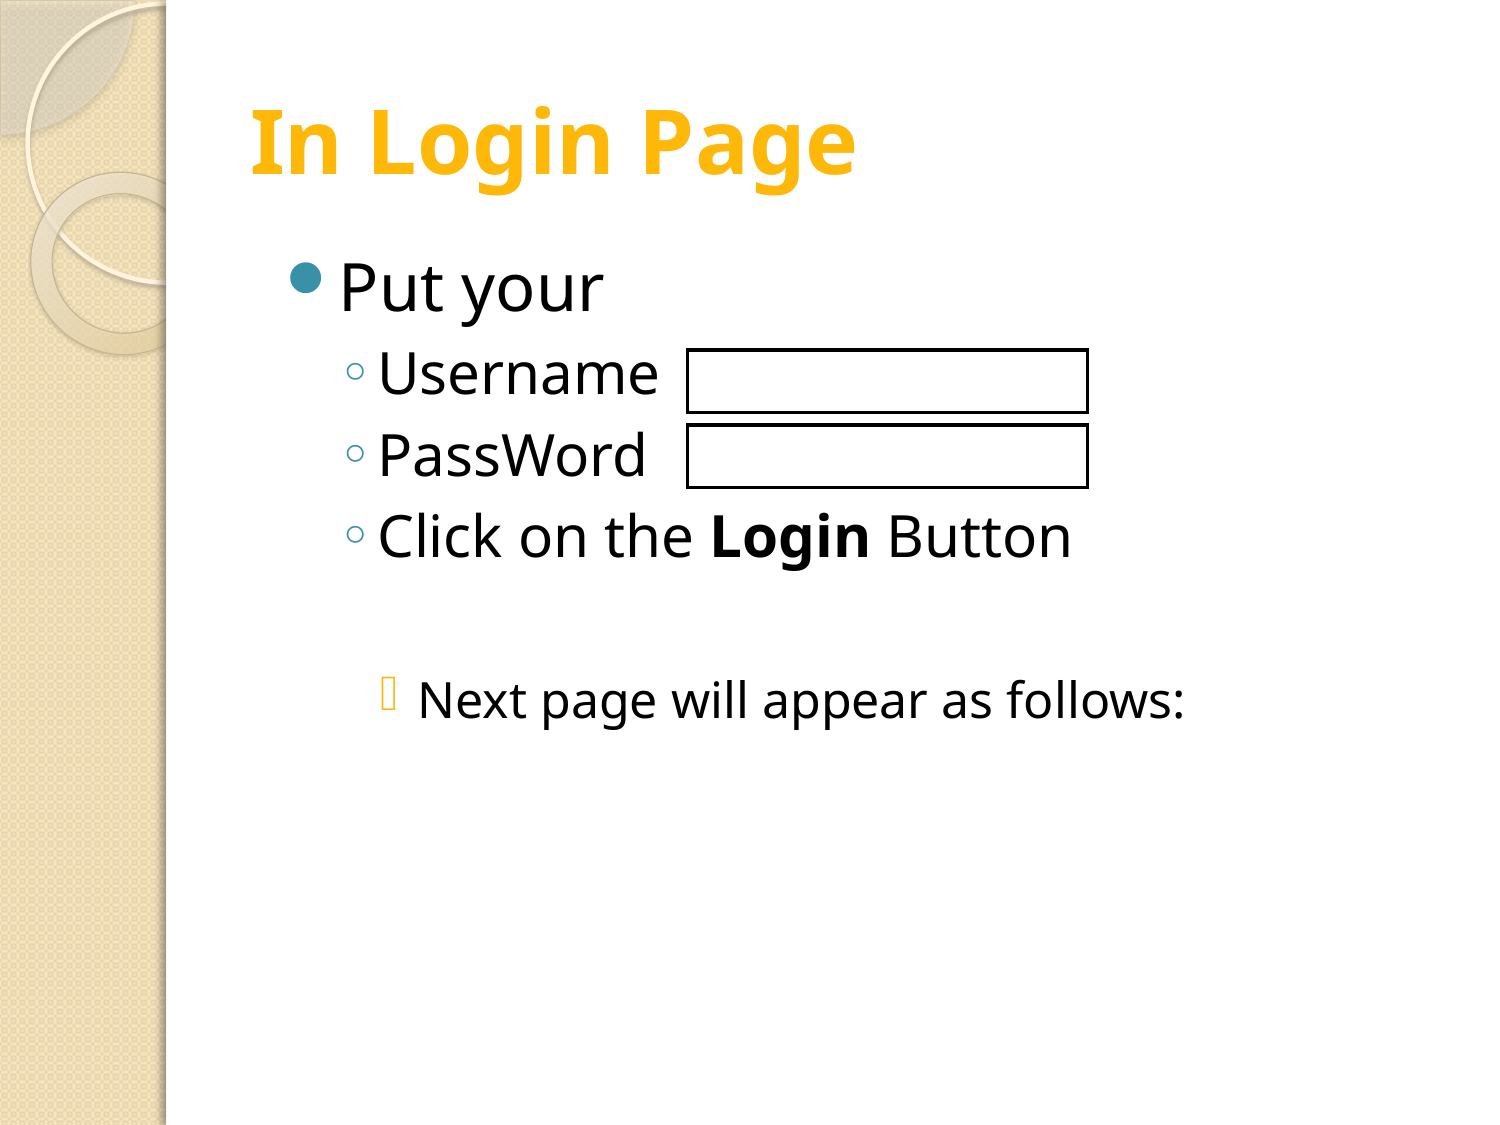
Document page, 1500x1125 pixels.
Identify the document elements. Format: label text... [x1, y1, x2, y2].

title In Login Page [235, 45, 1466, 233]
text_box [687, 424, 1088, 488]
text_box [687, 349, 1088, 413]
list Put your Username PassWord Click on the Login Button Next page will appear as follows: [257, 237, 1488, 1025]
